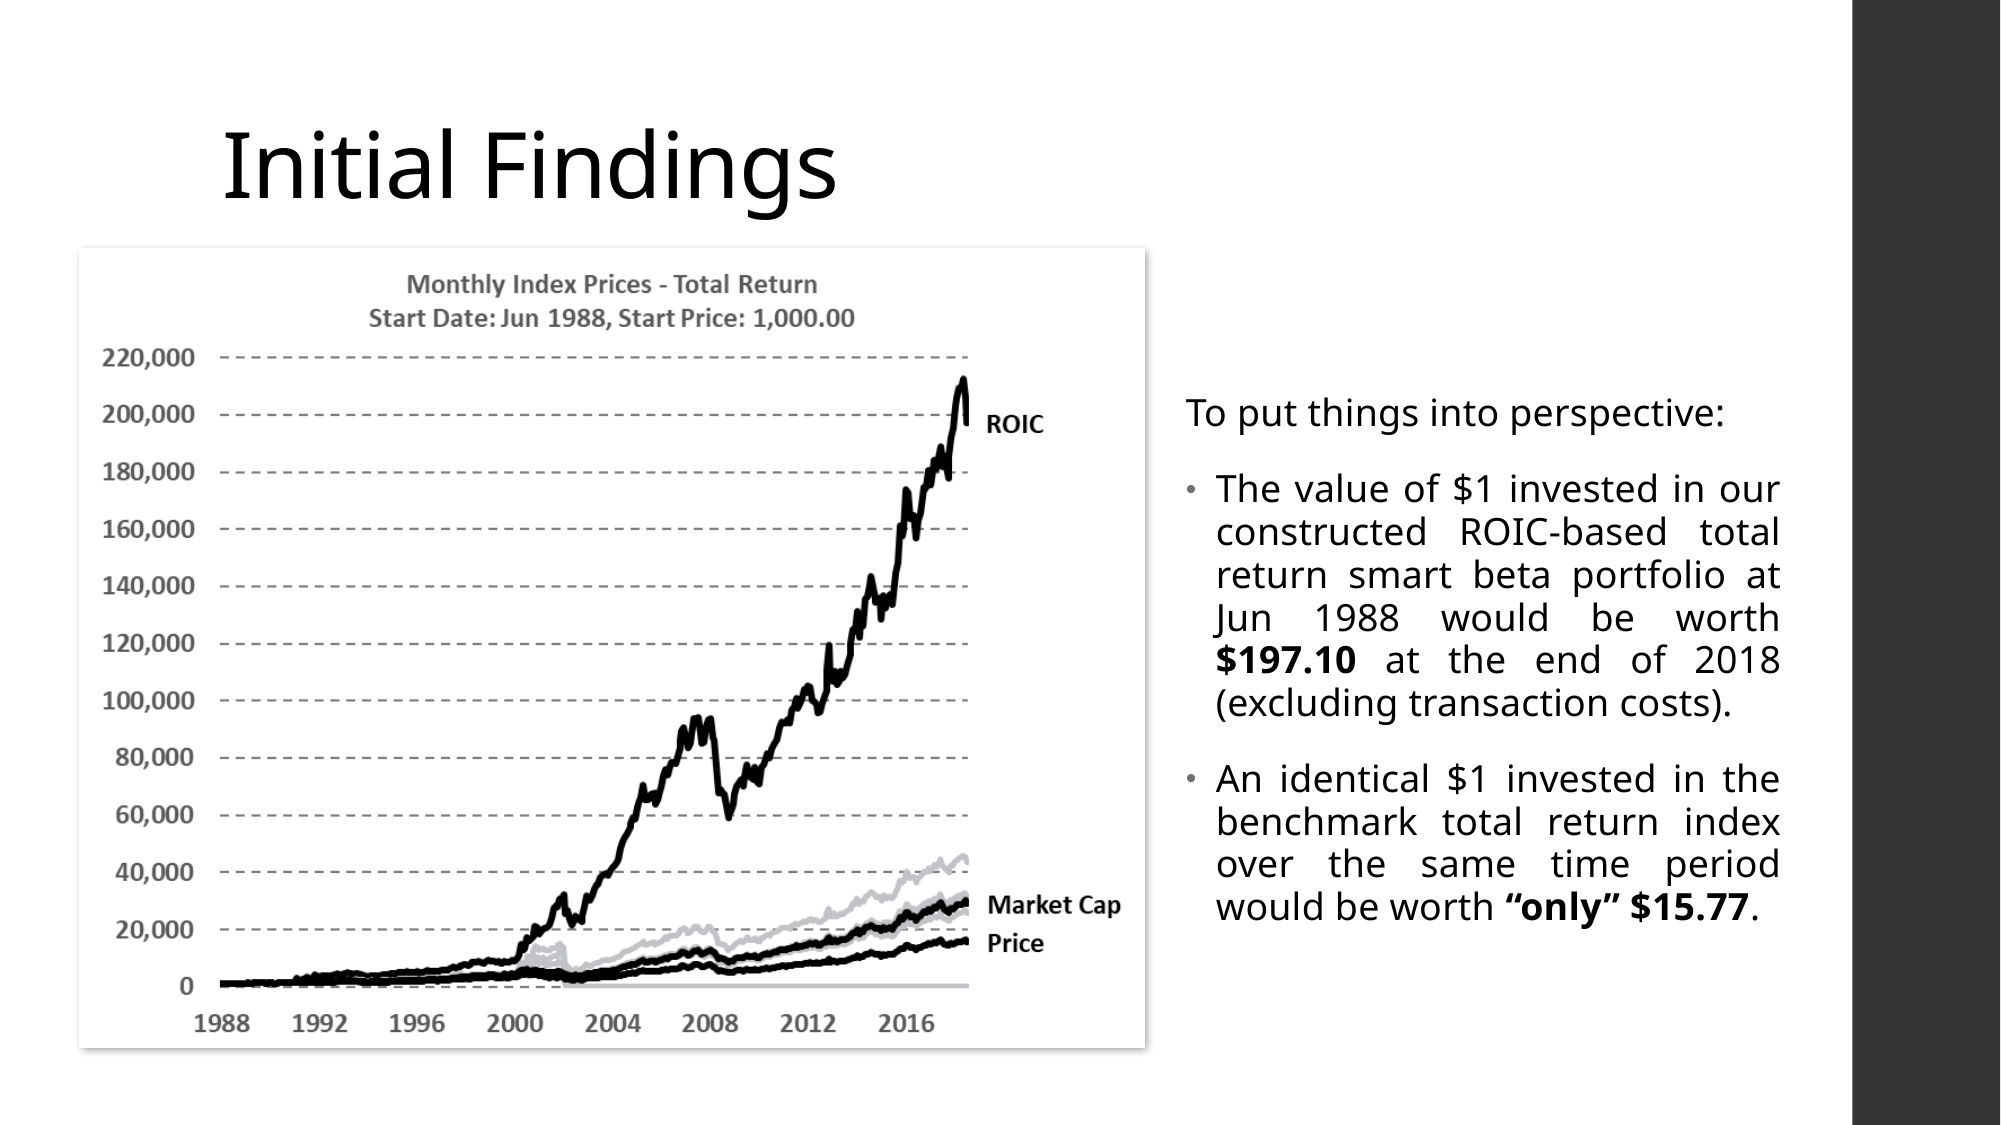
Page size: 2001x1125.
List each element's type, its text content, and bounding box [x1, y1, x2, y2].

title Initial Findings [206, 60, 1797, 278]
list To put things into perspective: The value of $1 invested in our constructed ROIC-based total return smart beta portfolio at Jun 1988 would be worth $197.10 at the end of 2018 (excluding transaction costs). An identical $1 invested in the benchmark total return index over the same time period would be worth “only” $15.77. [1170, 248, 1797, 1074]
picture [79, 248, 1145, 1048]
